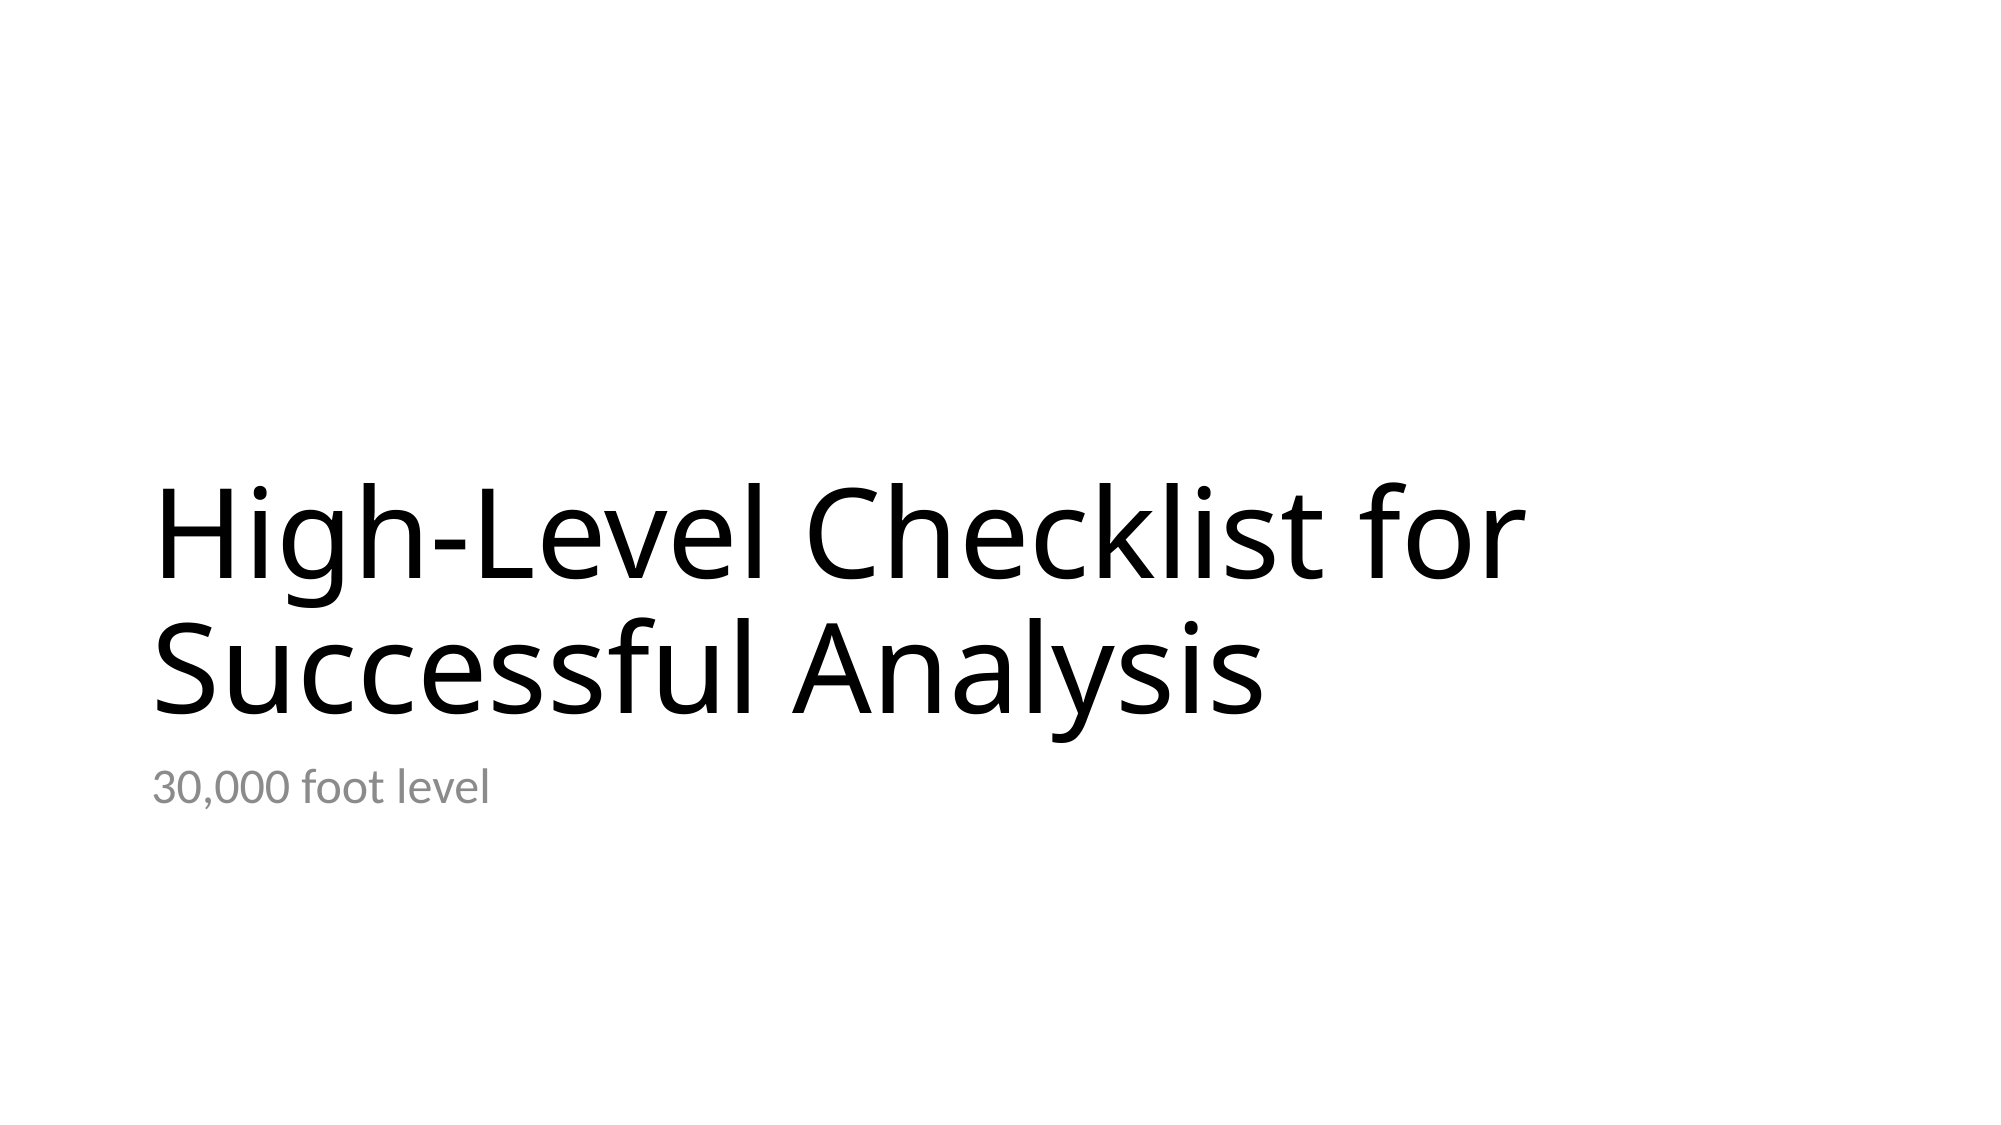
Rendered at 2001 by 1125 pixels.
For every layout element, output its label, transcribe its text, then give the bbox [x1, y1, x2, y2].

list 30,000 foot level [136, 752, 1862, 999]
title High-Level Checklist for Successful Analysis [136, 280, 1862, 749]
